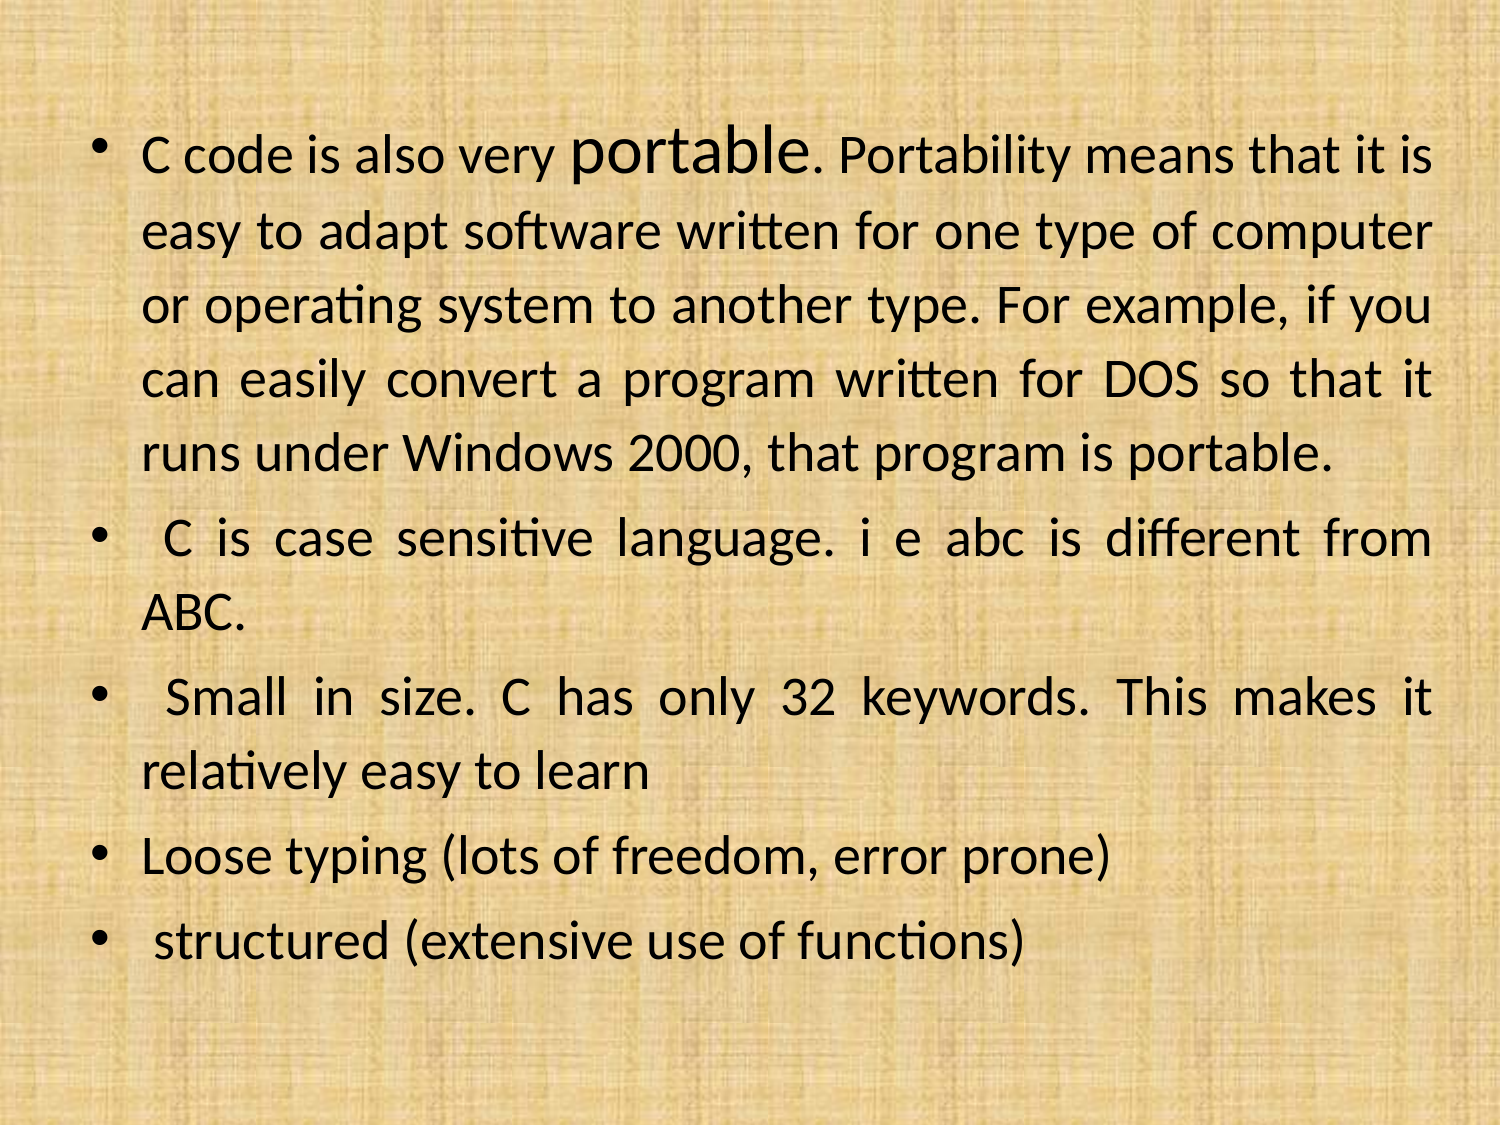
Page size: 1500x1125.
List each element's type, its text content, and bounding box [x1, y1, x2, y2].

list C code is also very portable. Portability means that it is easy to adapt software written for one type of computer or operating system to another type. For example, if you can easily convert a program written for DOS so that it runs under Windows 2000, that program is portable. C is case sensitive language. i e abc is different from ABC. Small in size. C has only 32 keywords. This makes it relatively easy to learn Loose typing (lots of freedom, error prone) structured (extensive use of functions) [75, 87, 1450, 1063]
picture [0, 0, 1500, 1125]
